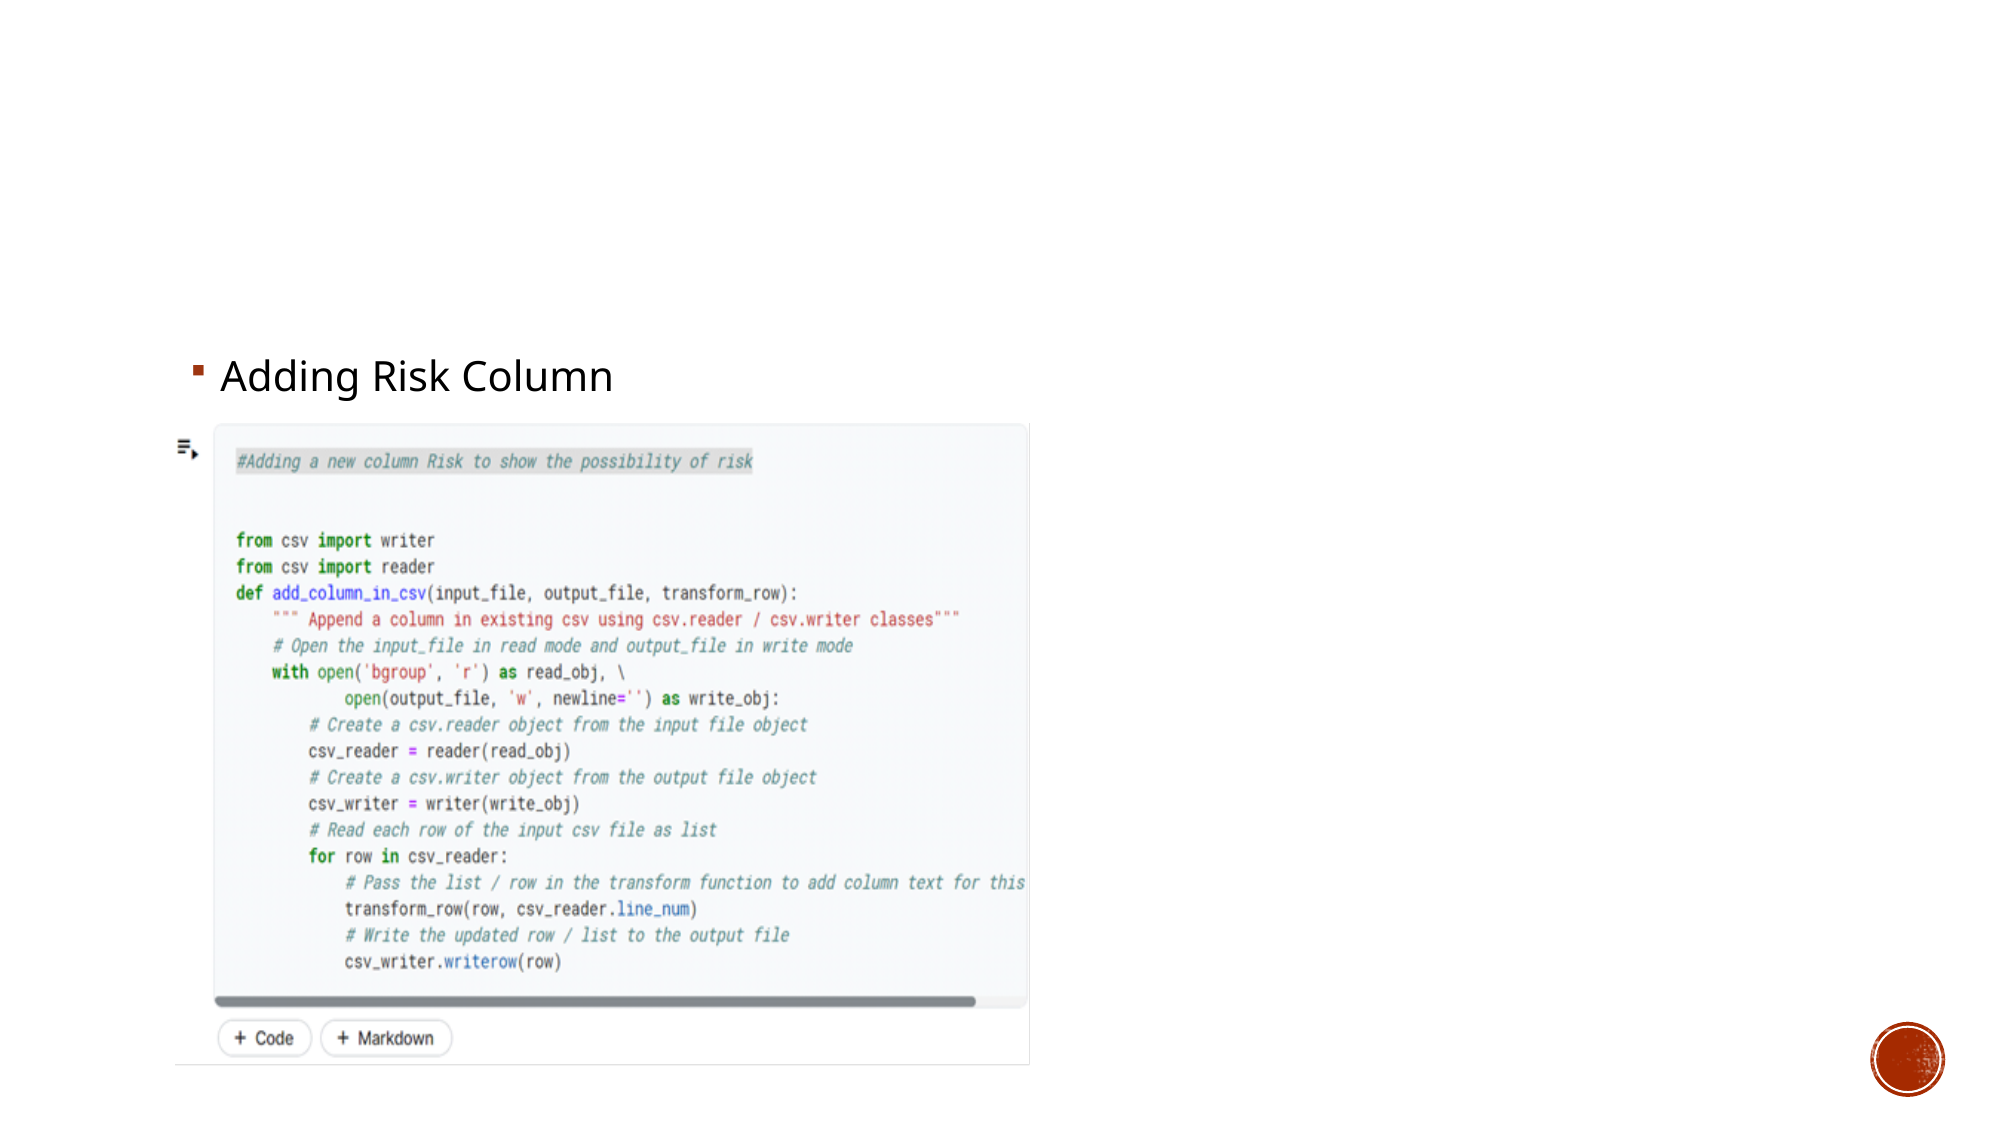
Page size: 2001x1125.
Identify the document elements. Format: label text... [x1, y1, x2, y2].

picture [175, 423, 1031, 1067]
list Adding Risk Column [175, 348, 1826, 1013]
